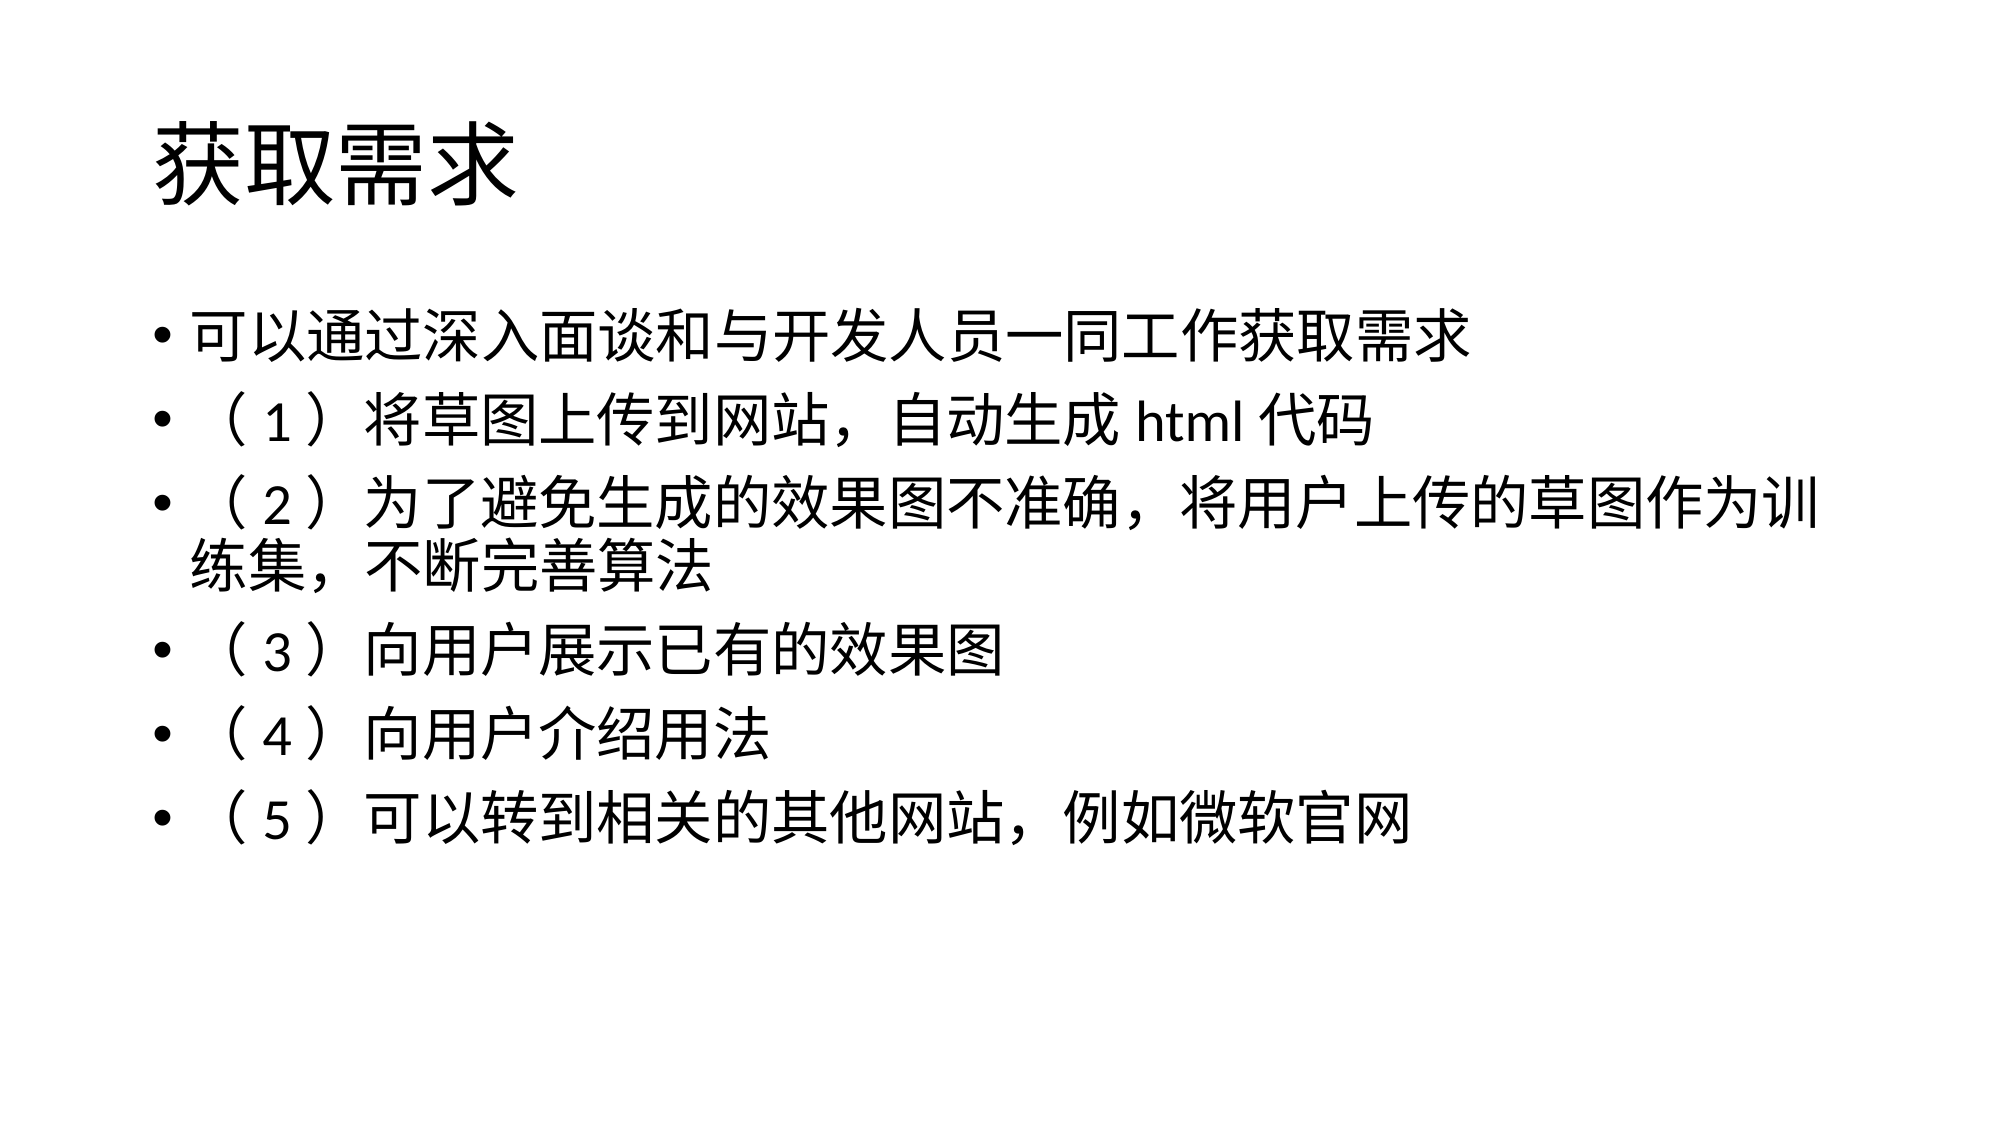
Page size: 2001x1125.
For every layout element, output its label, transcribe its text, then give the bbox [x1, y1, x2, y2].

list 可以通过深入面谈和与开发人员一同工作获取需求 （1）将草图上传到网站，自动生成html代码 （2）为了避免生成的效果图不准确，将用户上传的草图作为训练集，不断完善算法 （3）向用户展示已有的效果图 （4）向用户介绍用法 （5）可以转到相关的其他网站，例如微软官网 [137, 299, 1863, 1014]
title 获取需求 [137, 59, 1863, 278]
